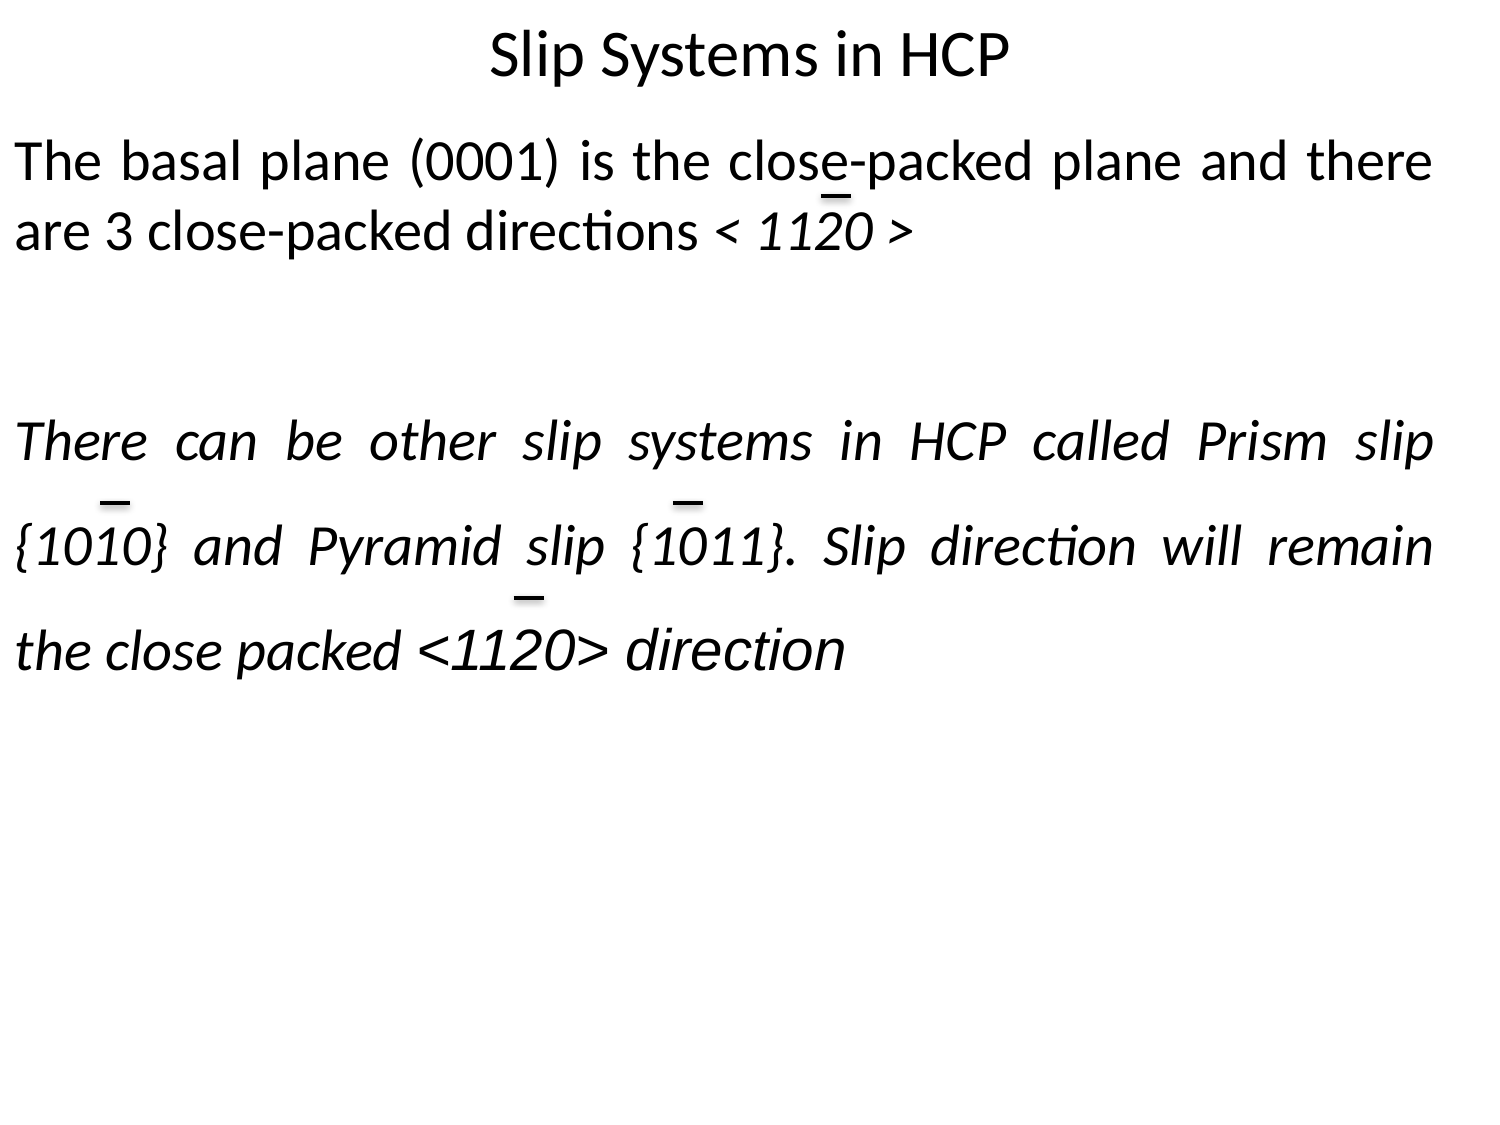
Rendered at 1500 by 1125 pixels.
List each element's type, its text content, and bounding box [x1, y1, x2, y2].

text_box The basal plane (0001) is the close-packed plane and there are 3 close-packed directions < 1120 > There can be other slip systems in HCP called Prism slip {1010} and Pyramid slip {1011}. Slip direction will remain the close packed <1120> direction [0, 115, 1450, 690]
title Slip Systems in HCP [112, 0, 1388, 101]
